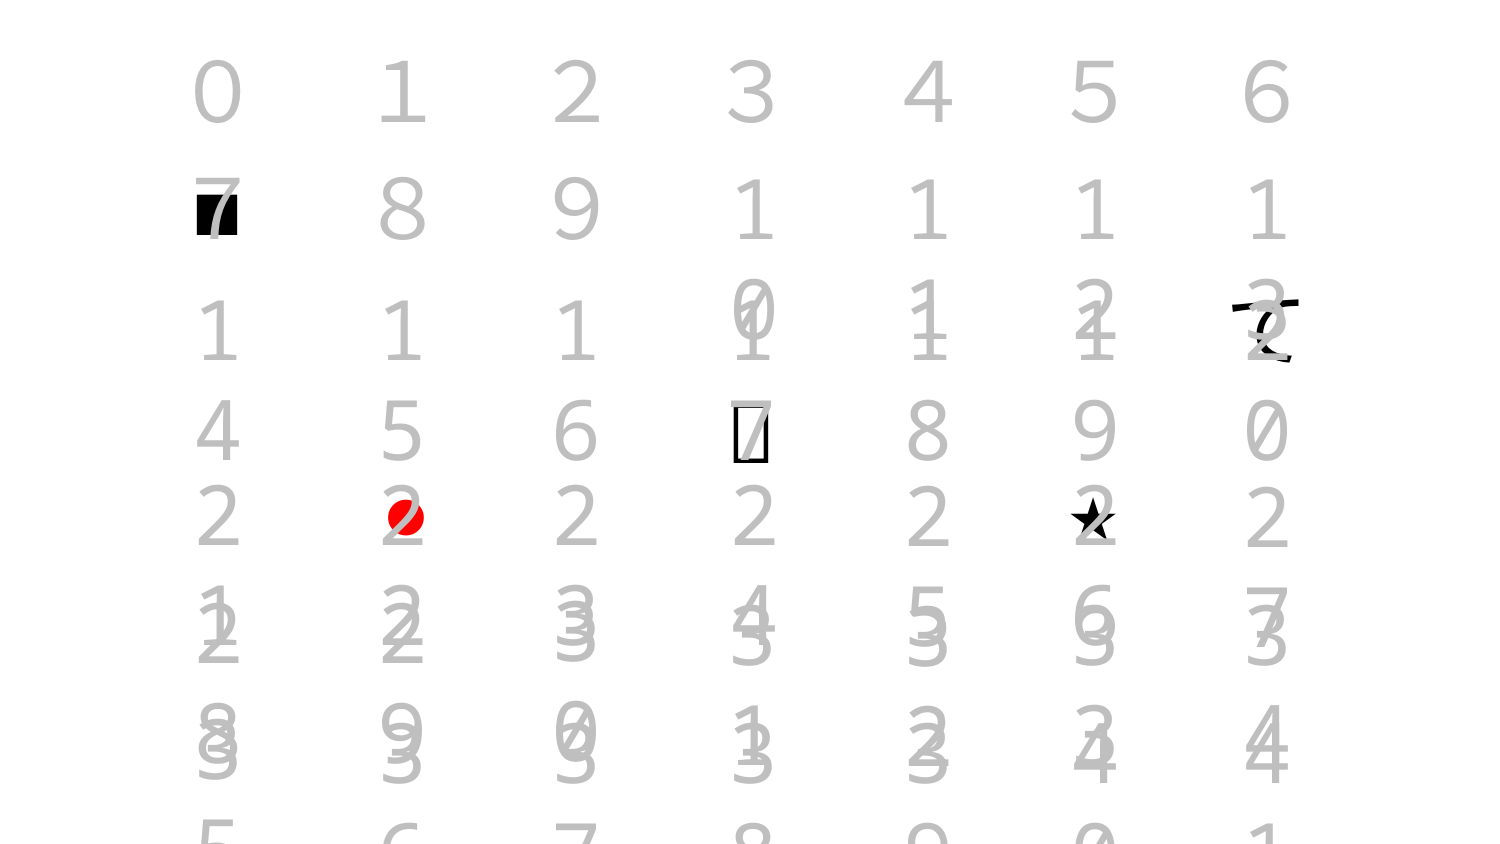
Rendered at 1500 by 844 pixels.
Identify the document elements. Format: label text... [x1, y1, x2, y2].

text_box 37 [517, 692, 636, 811]
text_box 12 [1036, 151, 1155, 267]
text_box 15 [343, 269, 462, 388]
text_box 34 [1208, 575, 1327, 692]
text_box 29 [343, 573, 462, 691]
text_box 35 [159, 689, 278, 808]
text_box 16 [517, 269, 636, 388]
text_box 41 [1208, 692, 1327, 811]
text_box １ [343, 32, 462, 151]
text_box ７ [159, 151, 278, 267]
text_box 11 [869, 151, 988, 267]
text_box 19 [1036, 269, 1155, 388]
text_box 10 [695, 148, 814, 267]
text_box 14 [159, 269, 278, 388]
text_box ８ [343, 151, 462, 267]
text_box ● [347, 450, 466, 569]
text_box 30 [517, 574, 636, 690]
text_box ０ [159, 32, 278, 151]
text_box 26 [1036, 454, 1155, 573]
text_box ４ [869, 32, 988, 151]
text_box 17 [692, 269, 811, 388]
text_box 28 [159, 573, 278, 689]
text_box 24 [695, 454, 814, 573]
text_box ３ [693, 32, 812, 151]
text_box ９ [517, 151, 636, 267]
text_box ➕ [671, 362, 832, 497]
text_box 13 [1208, 148, 1327, 267]
text_box 31 [693, 574, 812, 693]
text_box 36 [343, 692, 462, 811]
text_box 21 [159, 454, 278, 573]
text_box 38 [694, 692, 813, 811]
text_box 25 [869, 456, 988, 575]
text_box 22 [343, 454, 462, 573]
text_box 18 [869, 269, 988, 388]
text_box ★ [1034, 450, 1153, 569]
text_box ２ [517, 32, 636, 151]
text_box ６ [1208, 32, 1327, 148]
text_box 33 [1036, 574, 1155, 692]
text_box 39 [869, 692, 988, 811]
text_box 20 [1208, 269, 1327, 388]
text_box 27 [1208, 457, 1327, 575]
text_box ５ [1036, 32, 1155, 151]
text_box 40 [1036, 692, 1155, 811]
text_box 23 [517, 455, 636, 574]
text_box 32 [869, 576, 988, 692]
